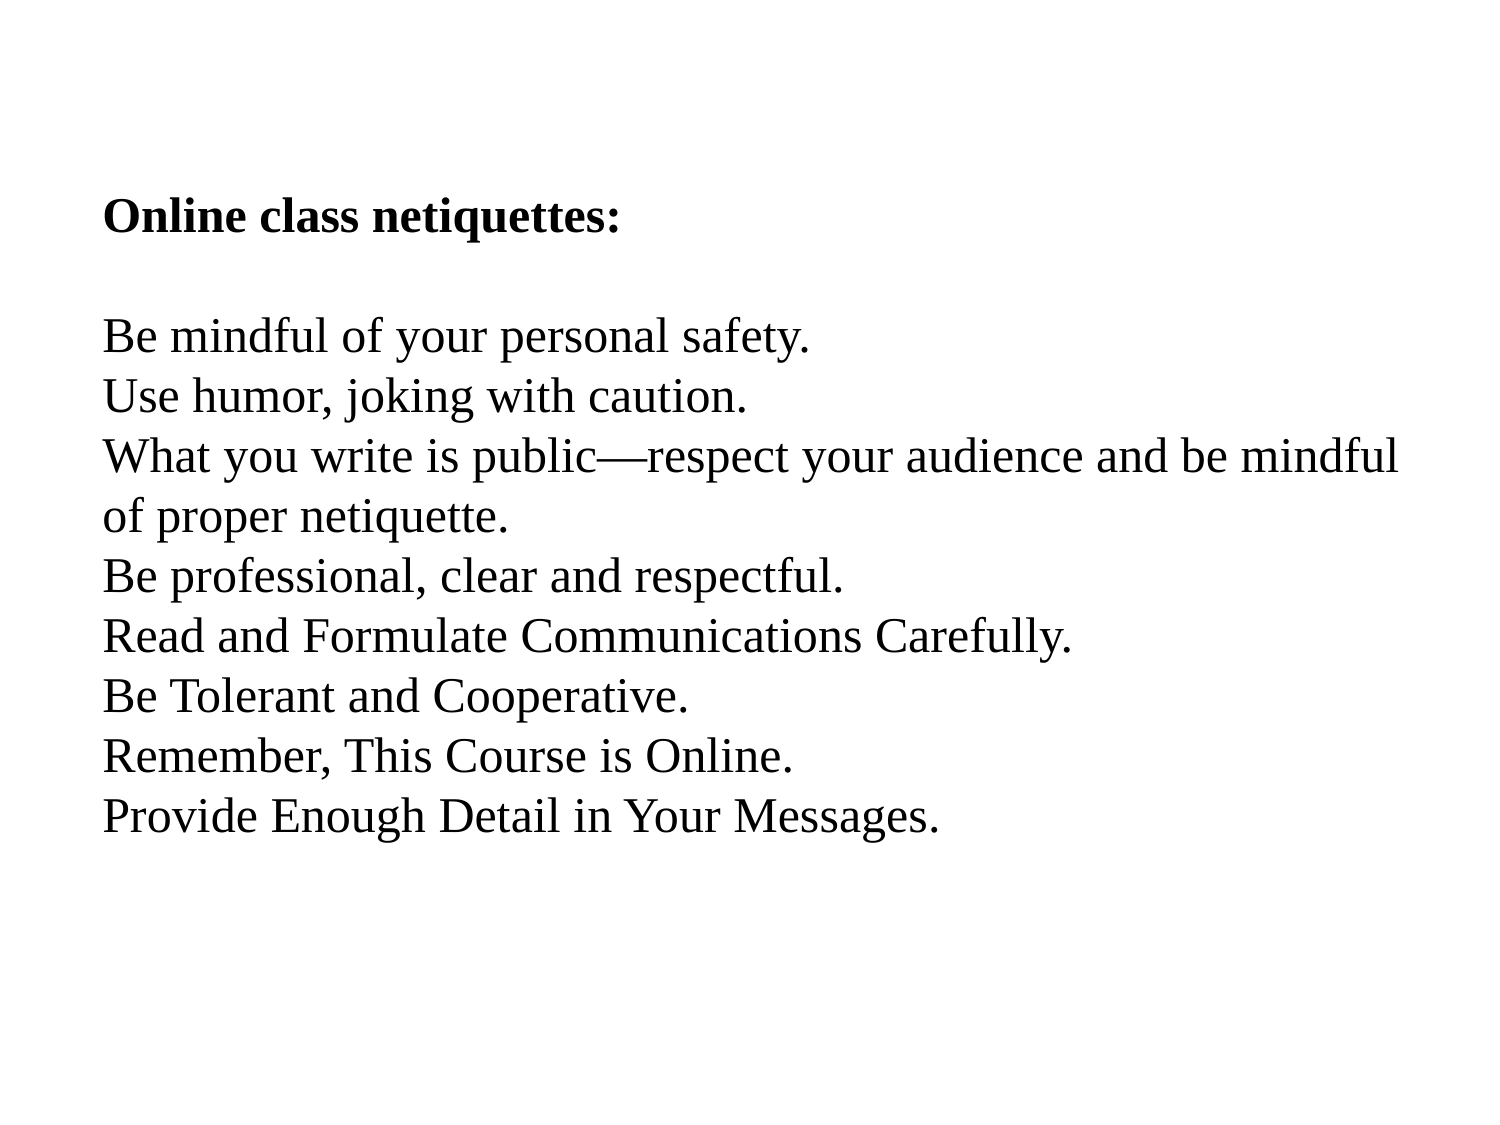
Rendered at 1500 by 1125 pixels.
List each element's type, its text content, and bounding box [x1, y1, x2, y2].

text_box Online class netiquettes: Be mindful of your personal safety. Use humor, joking with caution. What you write is public—respect your audience and be mindful of proper netiquette. Be professional, clear and respectful. Read and Formulate Communications Carefully. Be Tolerant and Cooperative. Remember, This Course is Online. Provide Enough Detail in Your Messages. [87, 174, 1425, 850]
